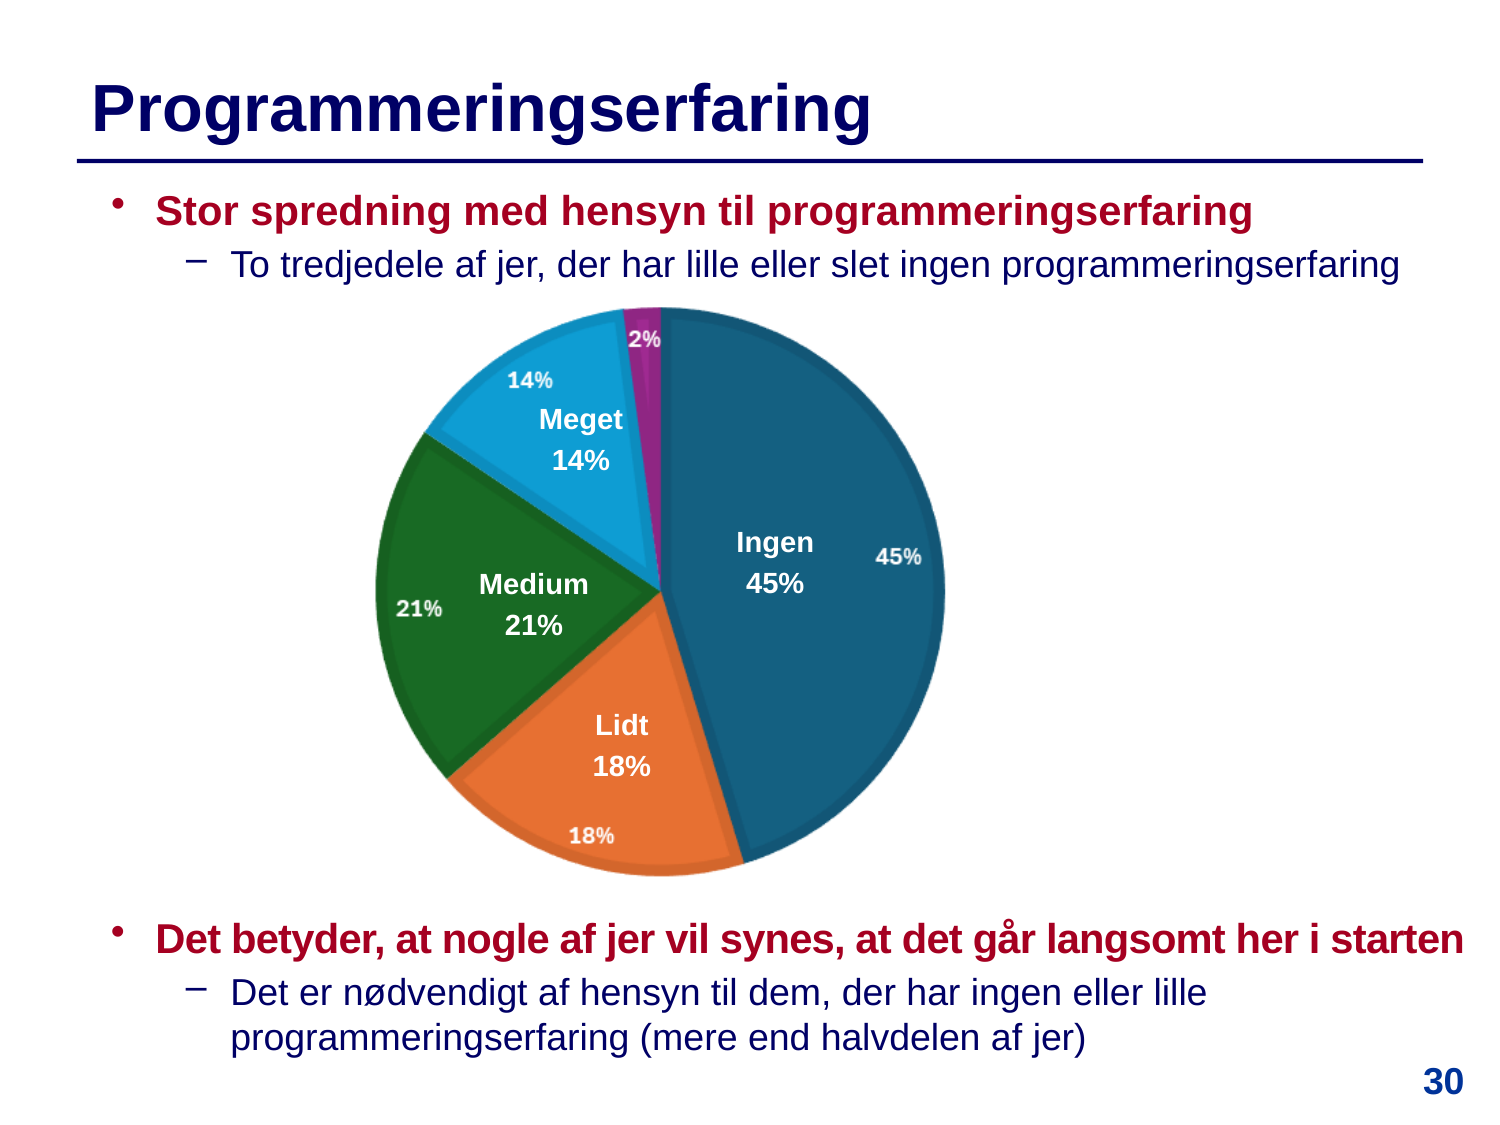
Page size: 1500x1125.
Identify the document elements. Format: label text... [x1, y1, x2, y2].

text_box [359, 299, 951, 891]
slide_number 30 [1387, 1050, 1500, 1125]
text_box Det betyder, at nogle af jer vil synes, at det går langsomt her i starten Det er nødvendigt af hensyn til dem, der har ingen eller lille programmeringserfaring (mere end halvdelen af jer) [96, 904, 1499, 1065]
text_box Stor spredning med hensyn til programmeringserfaring To tredjedele af jer, der har lille eller slet ingen programmeringserfaring [96, 176, 1443, 302]
title Programmeringserfaring [76, 54, 1424, 155]
